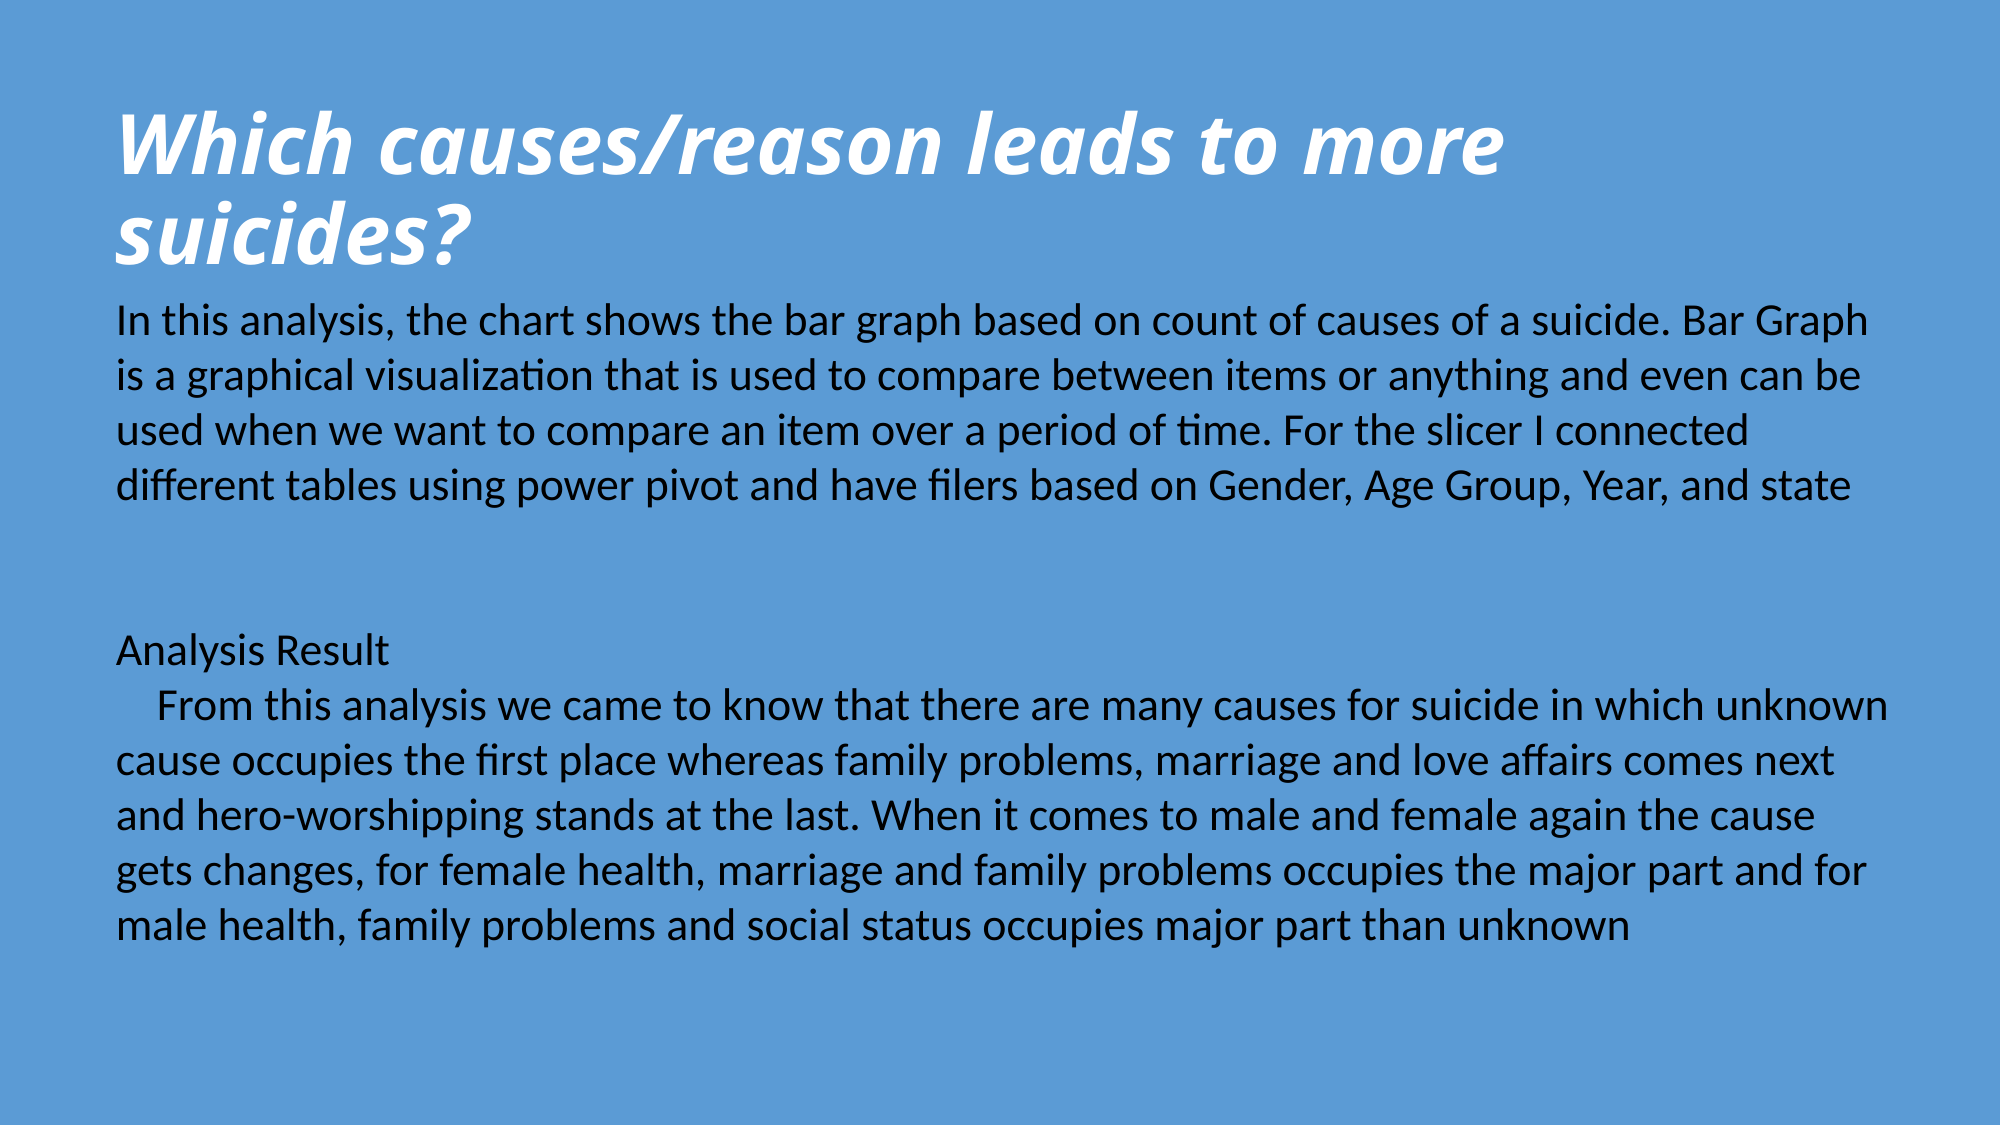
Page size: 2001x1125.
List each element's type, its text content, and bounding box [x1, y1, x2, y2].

text_box In this analysis, the chart shows the bar graph based on count of causes of a suicide. Bar Graph is a graphical visualization that is used to compare between items or anything and even can be used when we want to compare an item over a period of time. For the slicer I connected different tables using power pivot and have filers based on Gender, Age Group, Year, and state Analysis Result From this analysis we came to know that there are many causes for suicide in which unknown cause occupies the first place whereas family problems, marriage and love affairs comes next and hero-worshipping stands at the last. When it comes to male and female again the cause gets changes, for female health, marriage and family problems occupies the major part and for male health, family problems and social status occupies major part than unknown [101, 282, 1908, 957]
text_box Which causes/reason leads to more suicides? [101, 95, 1791, 290]
